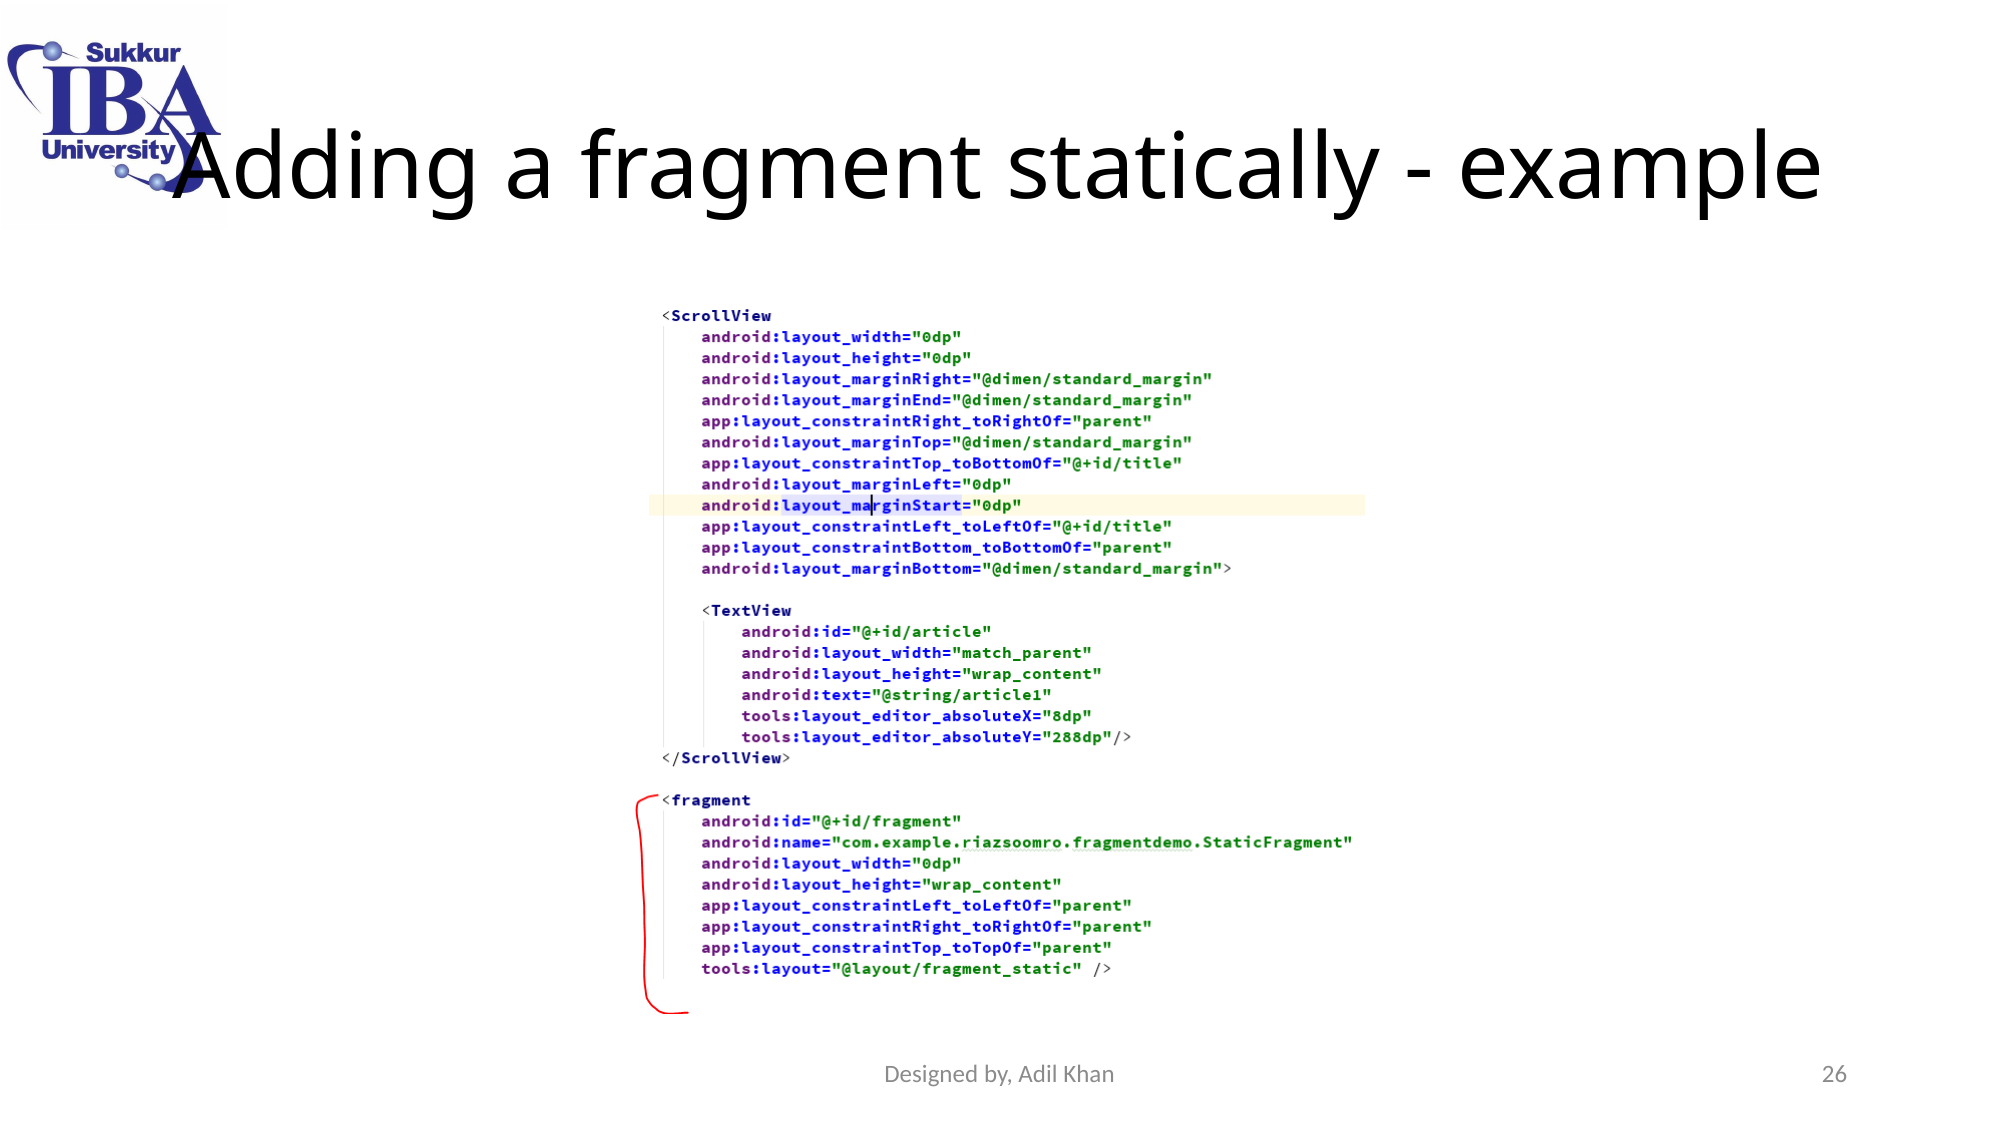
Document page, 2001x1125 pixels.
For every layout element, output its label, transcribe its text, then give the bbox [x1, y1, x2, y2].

picture [1, 4, 227, 230]
title Adding a fragment statically - example [137, 59, 1863, 278]
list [635, 299, 1365, 1014]
footer Designed by, Adil Khan [662, 1042, 1338, 1103]
slide_number 26 [1412, 1042, 1863, 1103]
